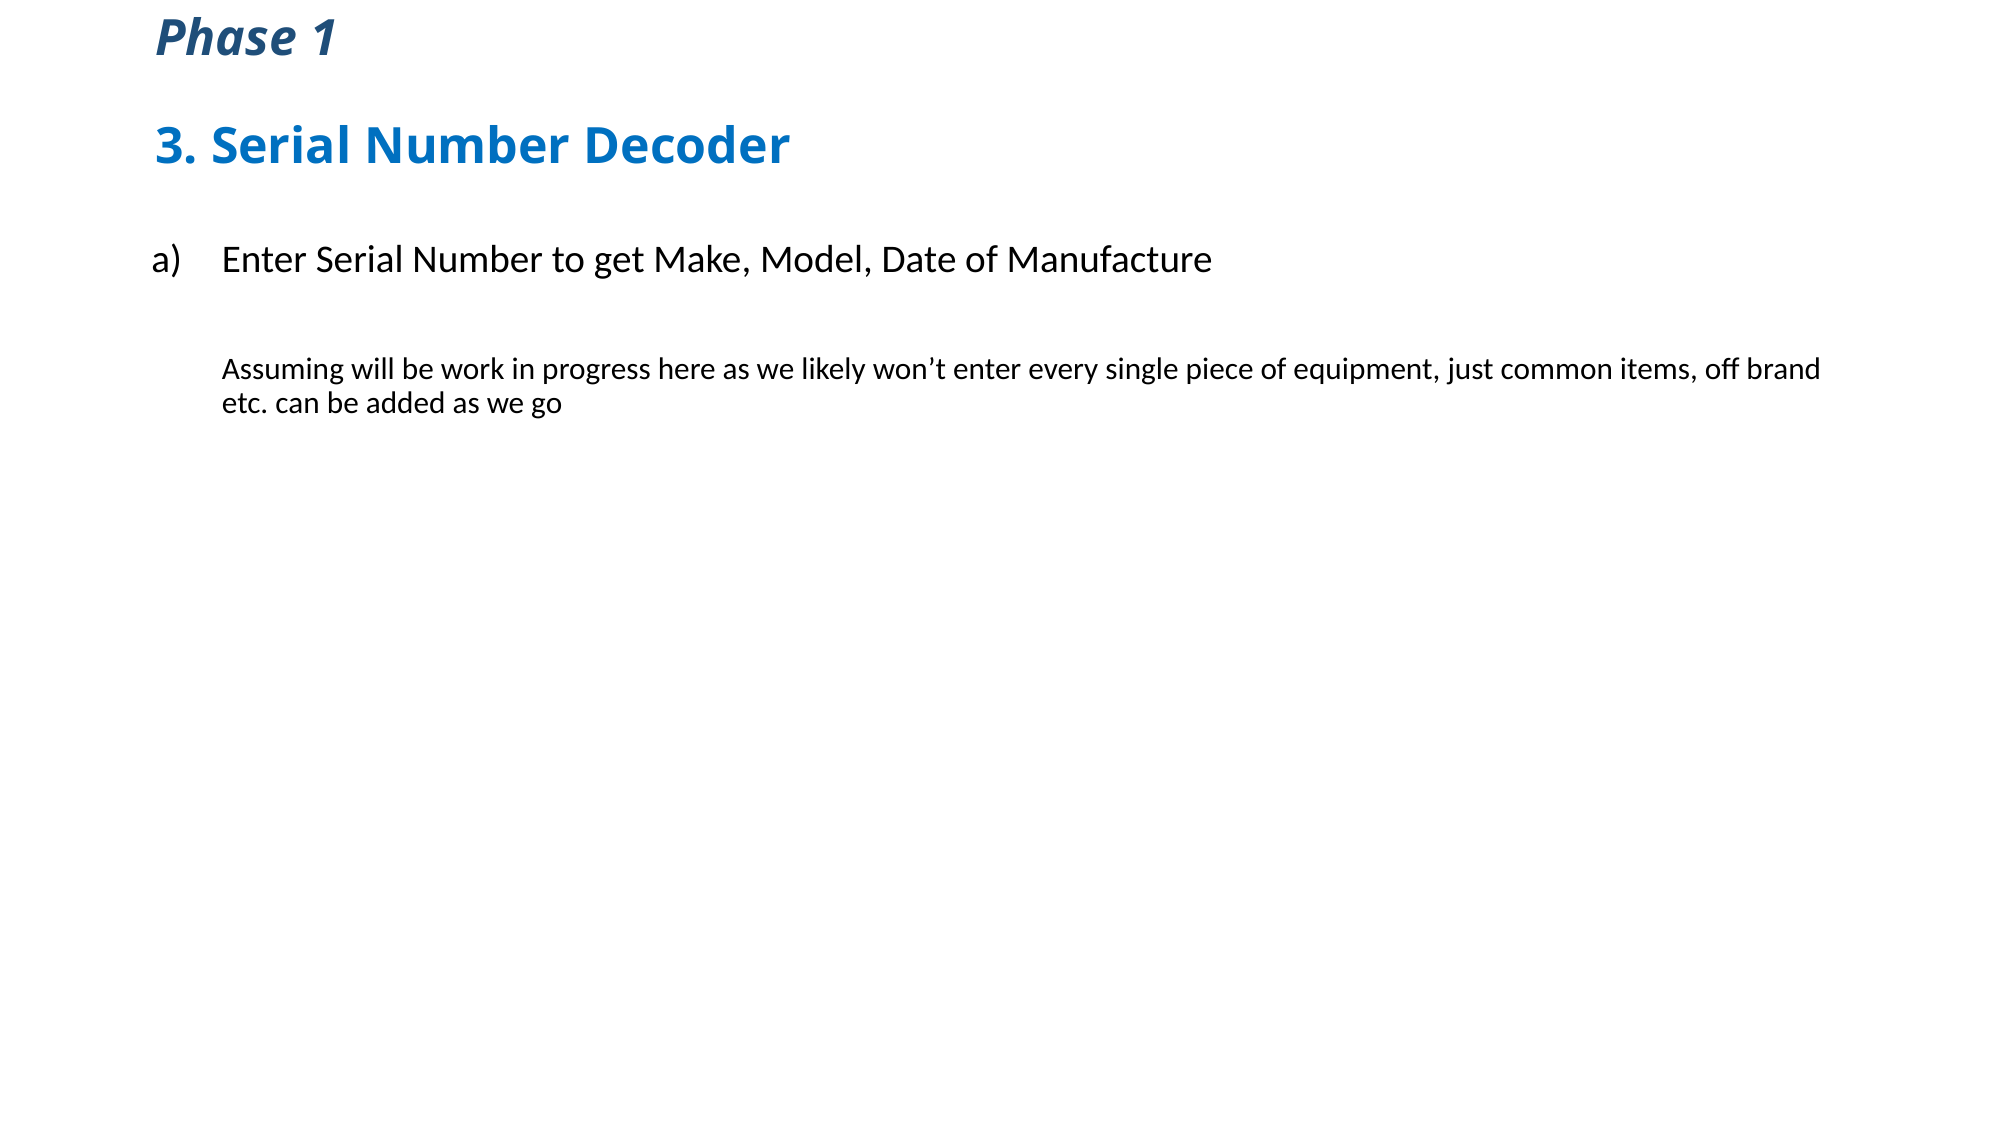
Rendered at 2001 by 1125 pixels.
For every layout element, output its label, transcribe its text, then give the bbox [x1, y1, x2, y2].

list Enter Serial Number to get Make, Model, Date of Manufacture Assuming will be work in progress here as we likely won’t enter every single piece of equipment, just common items, off brand etc. can be added as we go [136, 160, 1862, 999]
title Phase 1 3. Serial Number Decoder [140, 18, 1866, 182]
